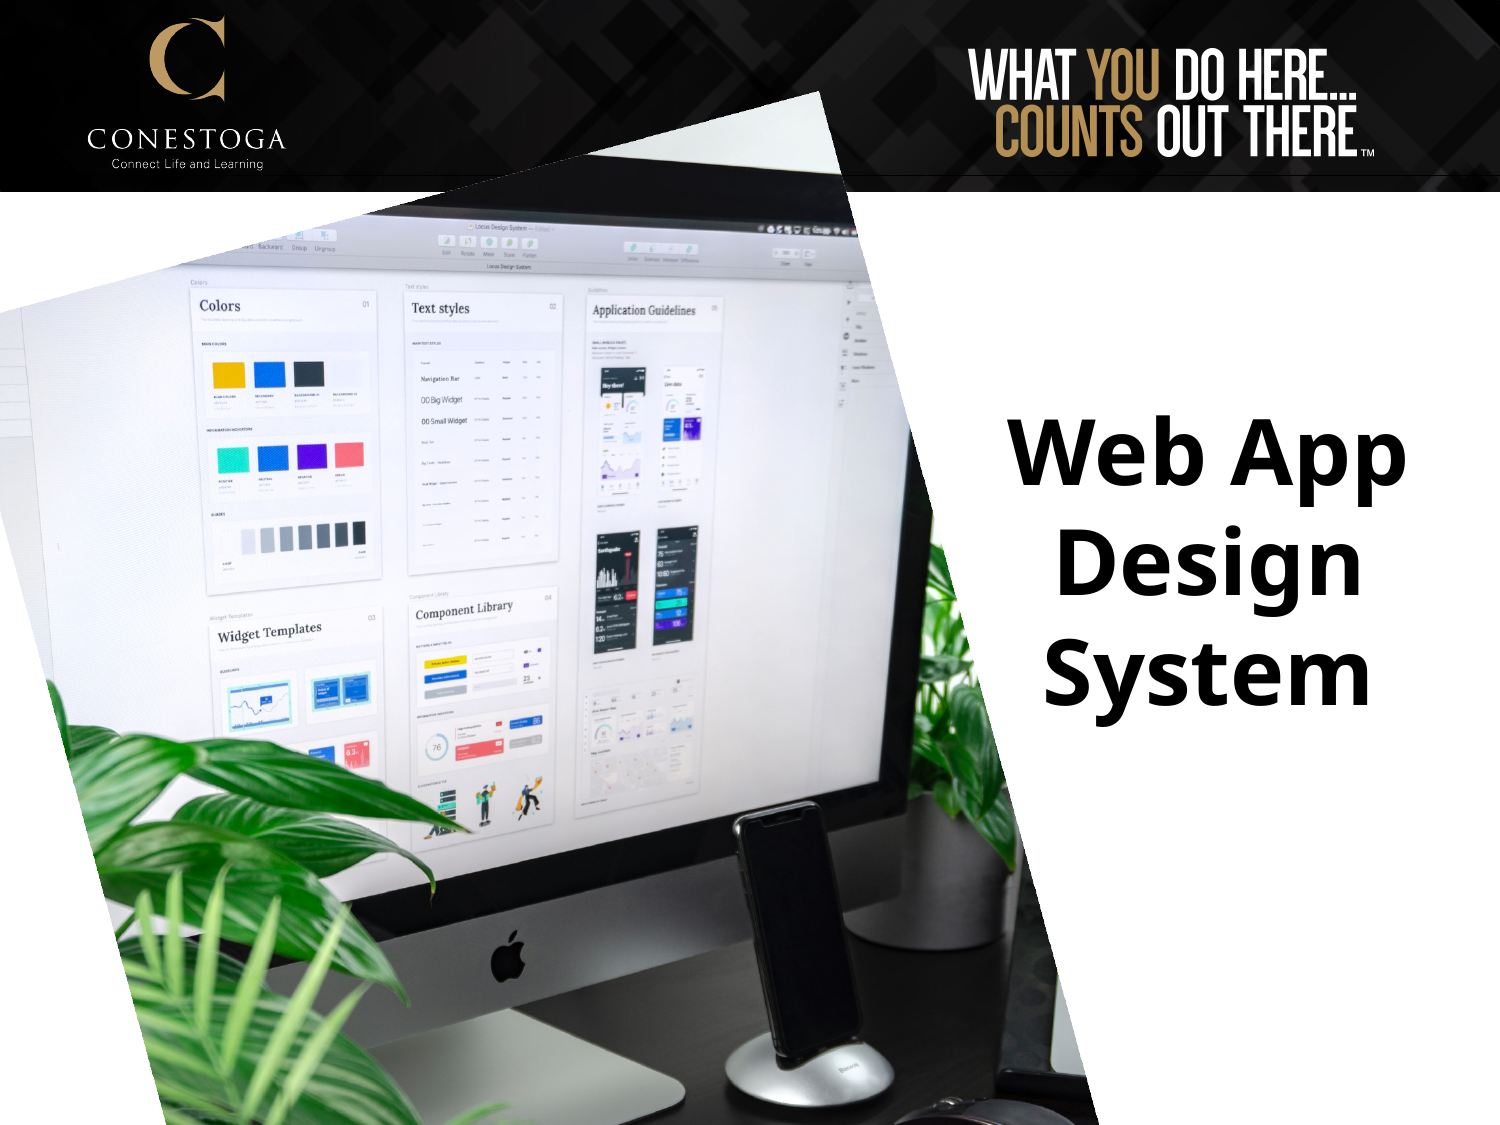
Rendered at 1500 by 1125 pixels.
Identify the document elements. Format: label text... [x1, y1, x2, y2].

picture [0, 0, 1500, 1125]
title Web App Design System [915, 90, 1500, 1028]
